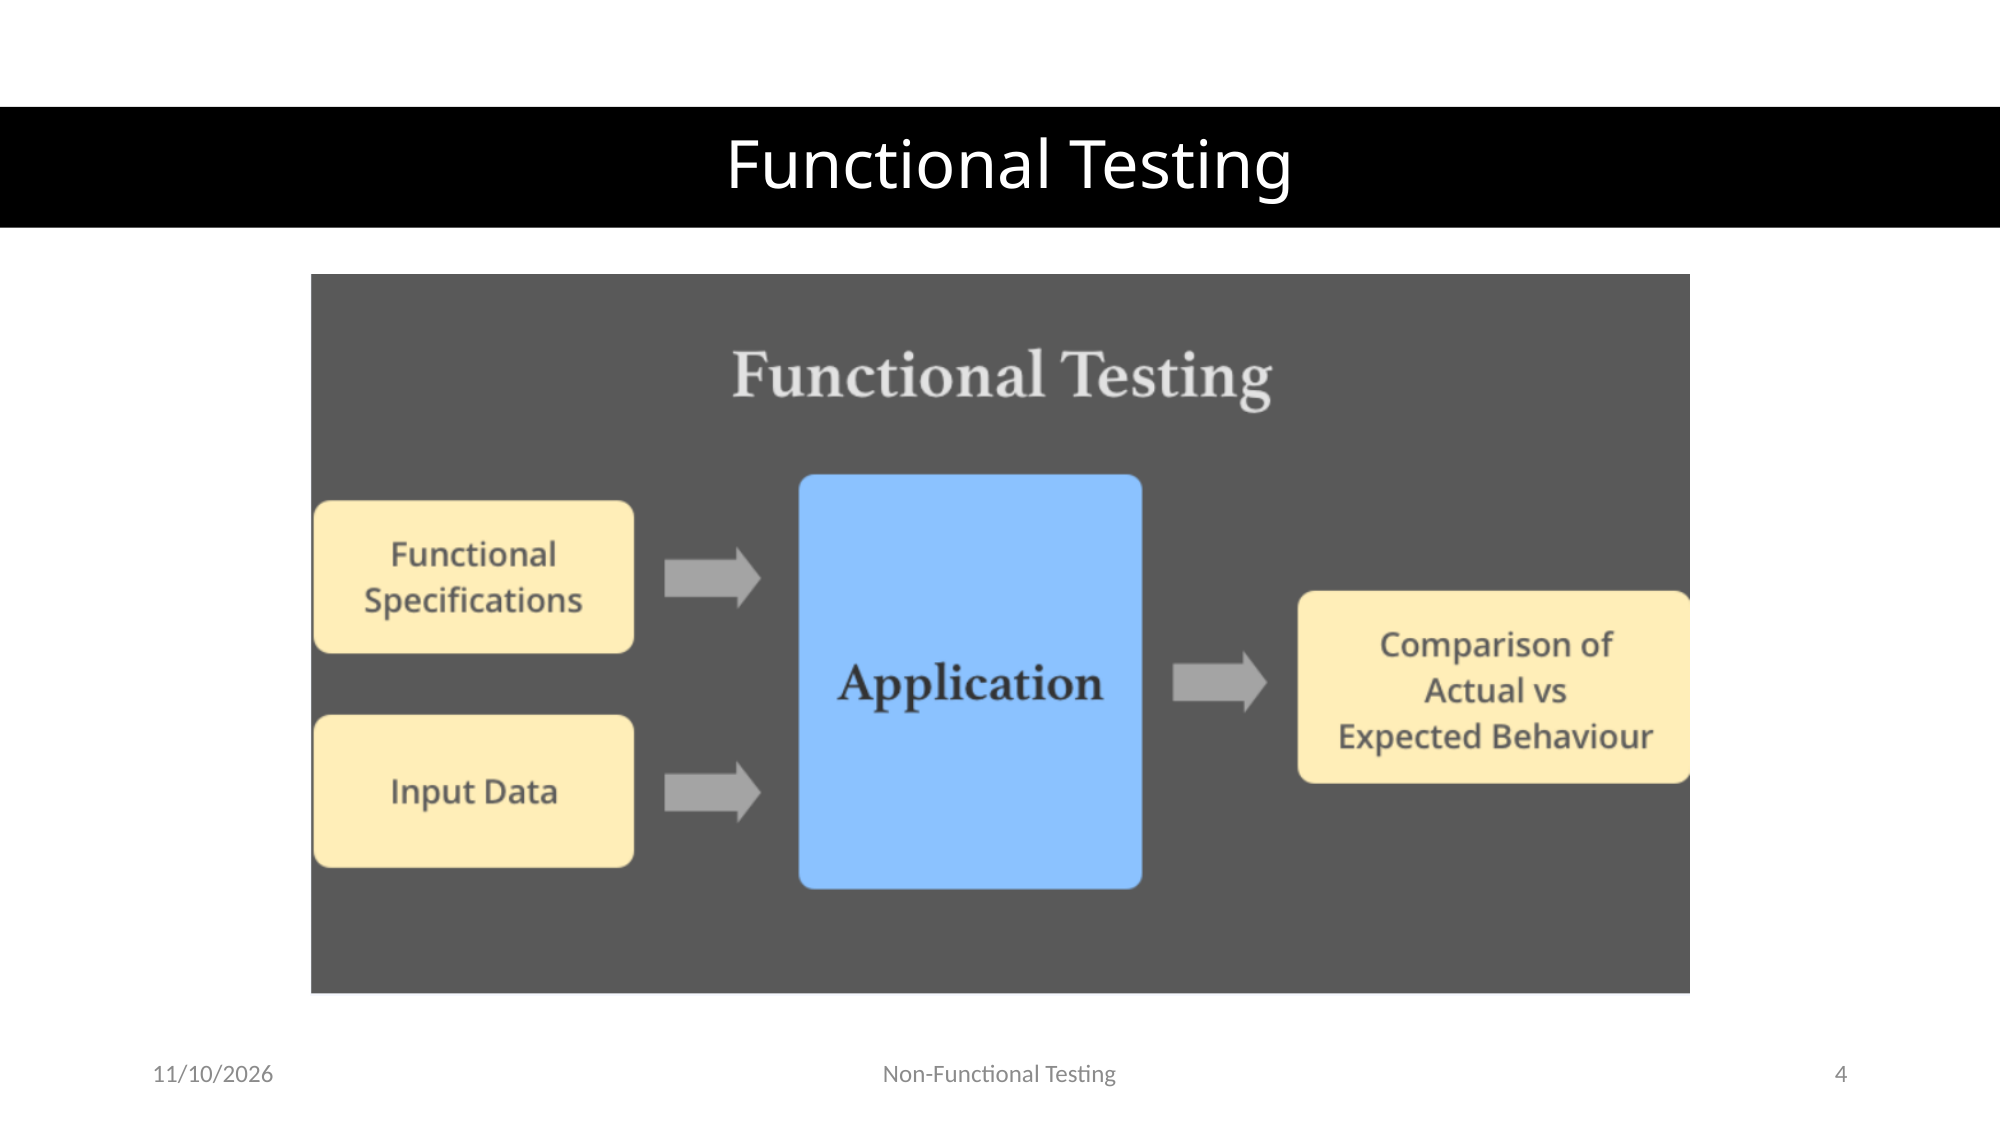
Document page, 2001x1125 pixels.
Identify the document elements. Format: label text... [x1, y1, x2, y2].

slide_number 4 [1412, 1042, 1863, 1103]
picture [310, 274, 1690, 996]
footer Non-Functional Testing [662, 1042, 1338, 1103]
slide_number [137, 1042, 588, 1103]
text_box [0, 106, 2000, 229]
title Functional Testing [91, 105, 1931, 228]
